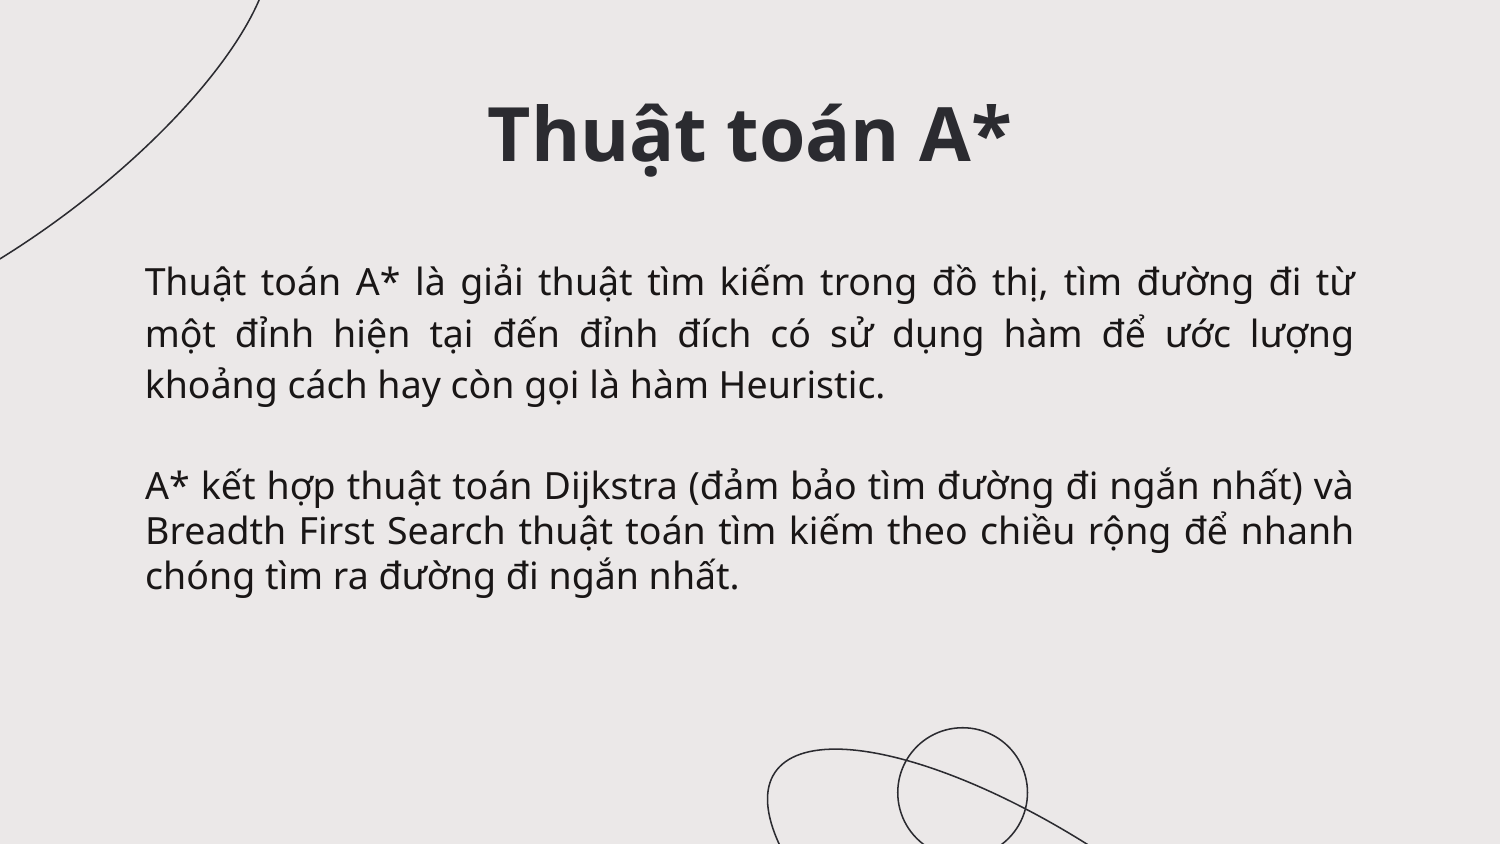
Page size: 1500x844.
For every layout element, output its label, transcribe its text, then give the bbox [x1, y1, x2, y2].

subtitle Thuật toán A* là giải thuật tìm kiếm trong đồ thị, tìm đường đi từ một đỉnh hiện tại đến đỉnh đích có sử dụng hàm để ước lượng khoảng cách hay còn gọi là hàm Heuristic. [129, 236, 1371, 422]
text_box [0, 0, 260, 259]
title Thuật toán A* [127, 71, 1383, 166]
text_box A* kết hợp thuật toán Dijkstra (đảm bảo tìm đường đi ngắn nhất) và Breadth First Search thuật toán tìm kiếm theo chiều rộng để nhanh chóng tìm ra đường đi ngắn nhất. [104, 454, 1371, 605]
